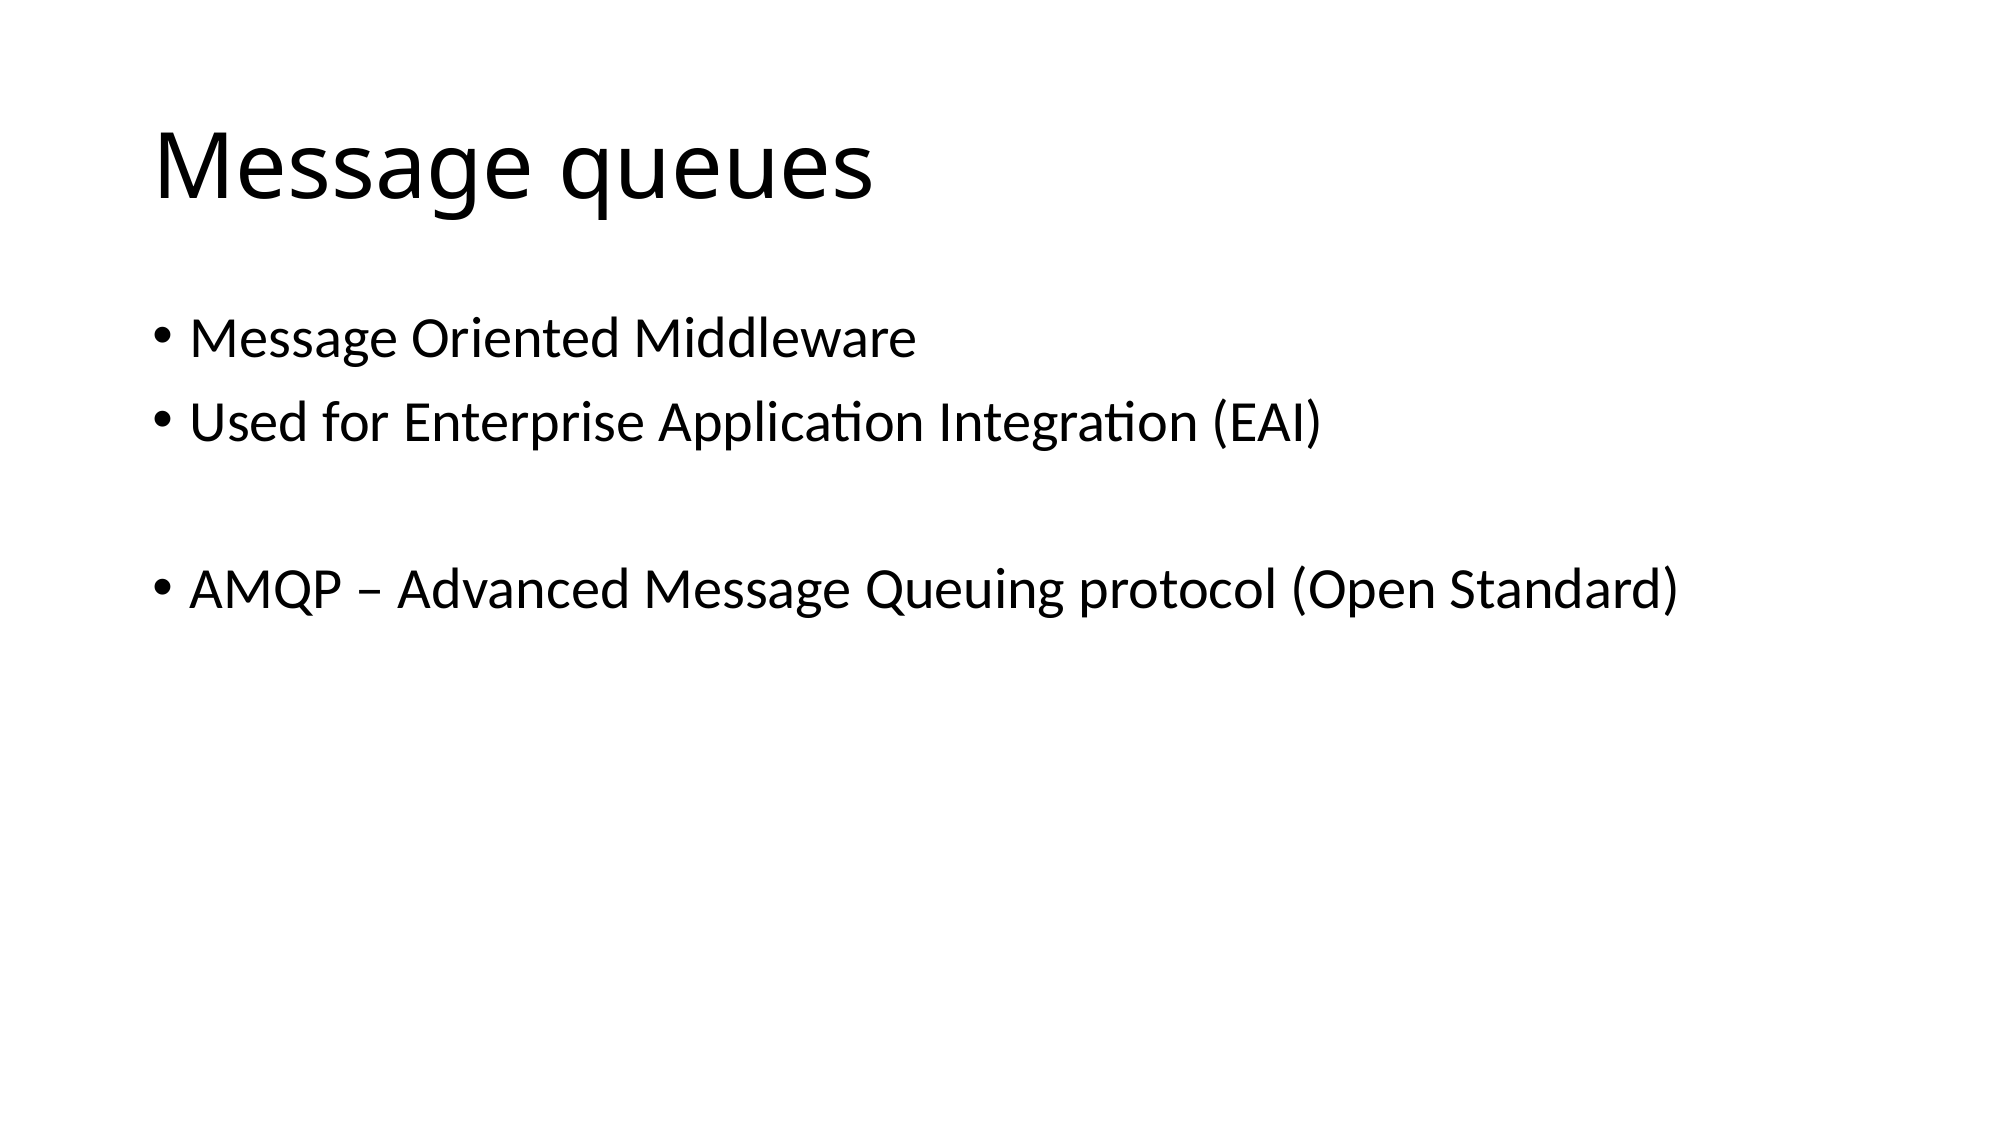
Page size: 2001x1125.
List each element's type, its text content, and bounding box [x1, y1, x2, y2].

title Message queues [137, 59, 1863, 278]
list Message Oriented Middleware Used for Enterprise Application Integration (EAI) AMQP – Advanced Message Queuing protocol (Open Standard) [137, 299, 1863, 1014]
